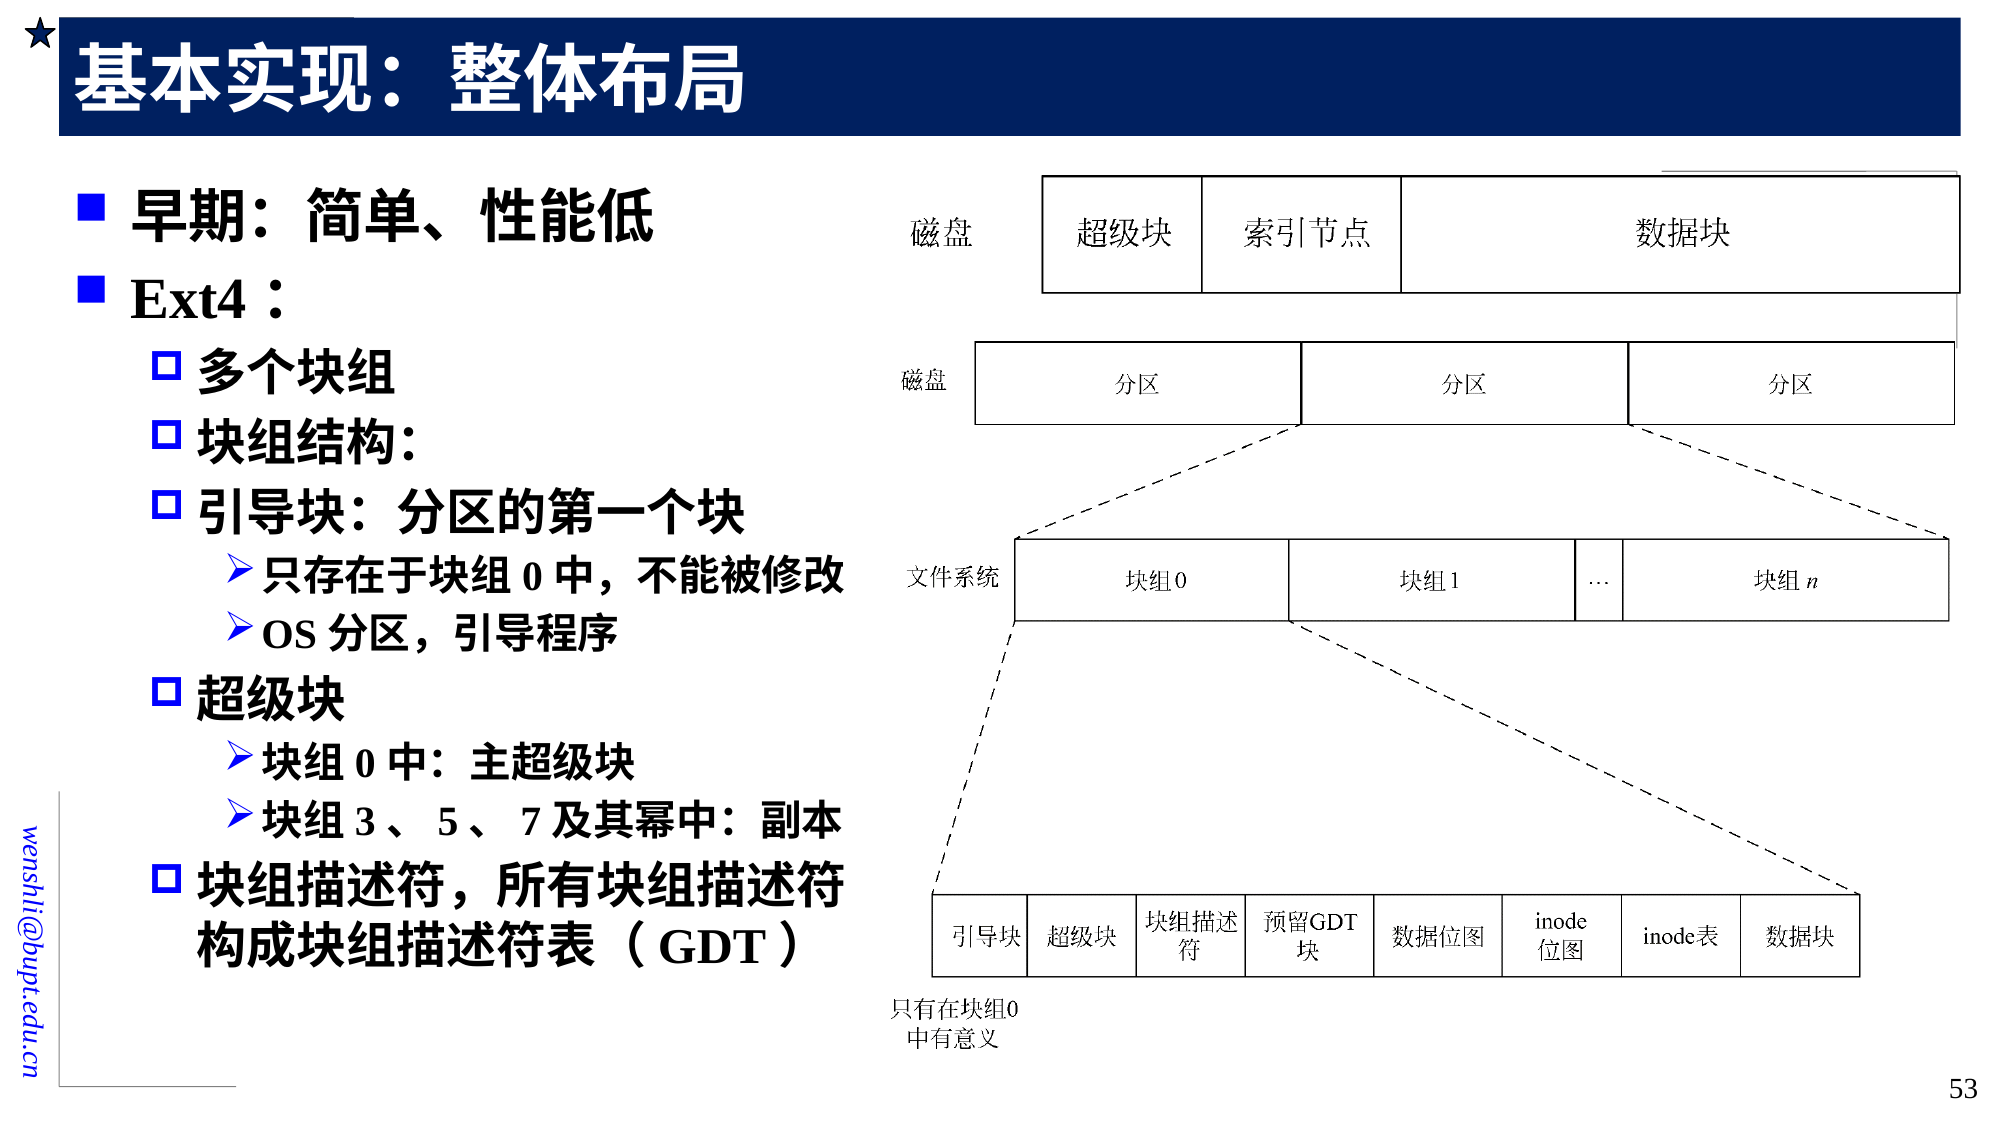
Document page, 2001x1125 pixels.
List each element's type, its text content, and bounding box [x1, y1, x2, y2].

slide_number 53 [1826, 1062, 1994, 1117]
title 基本实现：整体布局 [58, 17, 1961, 137]
list 早期：简单、性能低 Ext4： 多个块组 块组结构： 引导块：分区的第一个块 只存在于块组0中，不能被修改 OS分区，引导程序 超级块 块组0中：主超级块 块组3、5、7及其幂中：副本 块组描述符，所有块组描述符构成块组描述符表（GDT） [59, 171, 875, 1087]
picture [908, 175, 1961, 295]
picture [888, 340, 1956, 1050]
